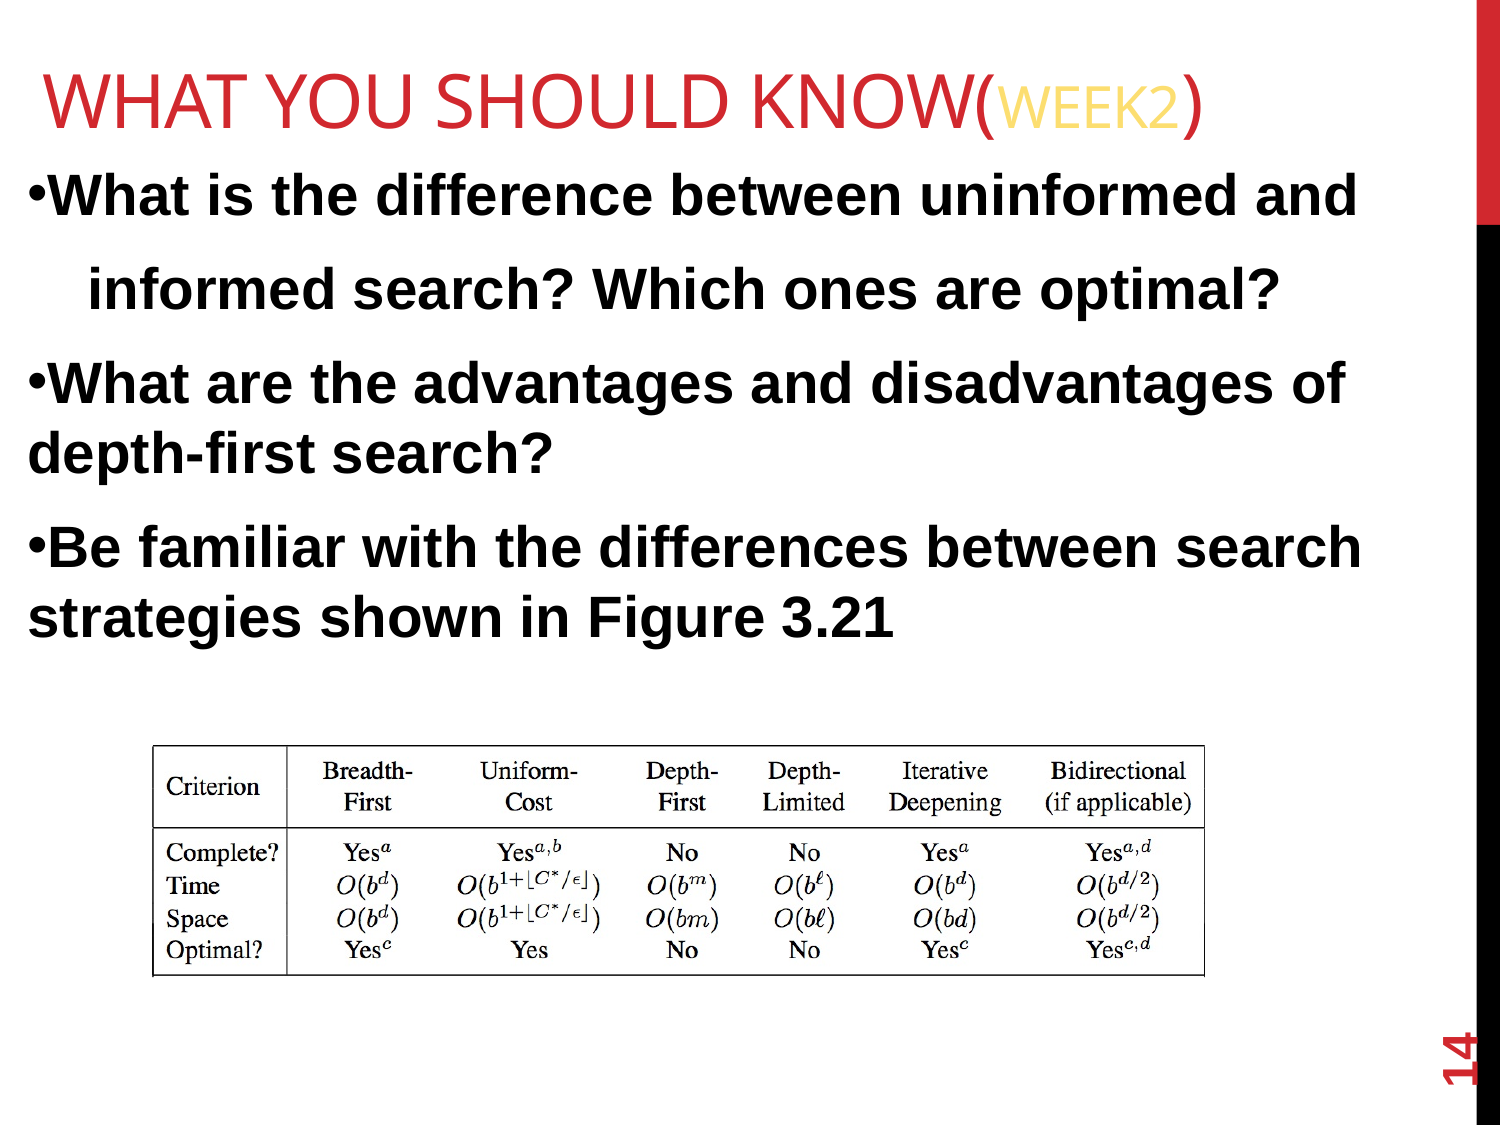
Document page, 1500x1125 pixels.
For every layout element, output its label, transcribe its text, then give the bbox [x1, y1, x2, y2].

picture [149, 742, 1209, 978]
title What you should know(Week2) [27, 0, 1303, 149]
list What is the difference between uninformed and informed search? Which ones are optimal? What are the advantages and disadvantages of depth-first search? Be familiar with the differences between search strategies shown in Figure 3.21 [12, 149, 1500, 896]
slide_number 14 [1427, 887, 1488, 1104]
